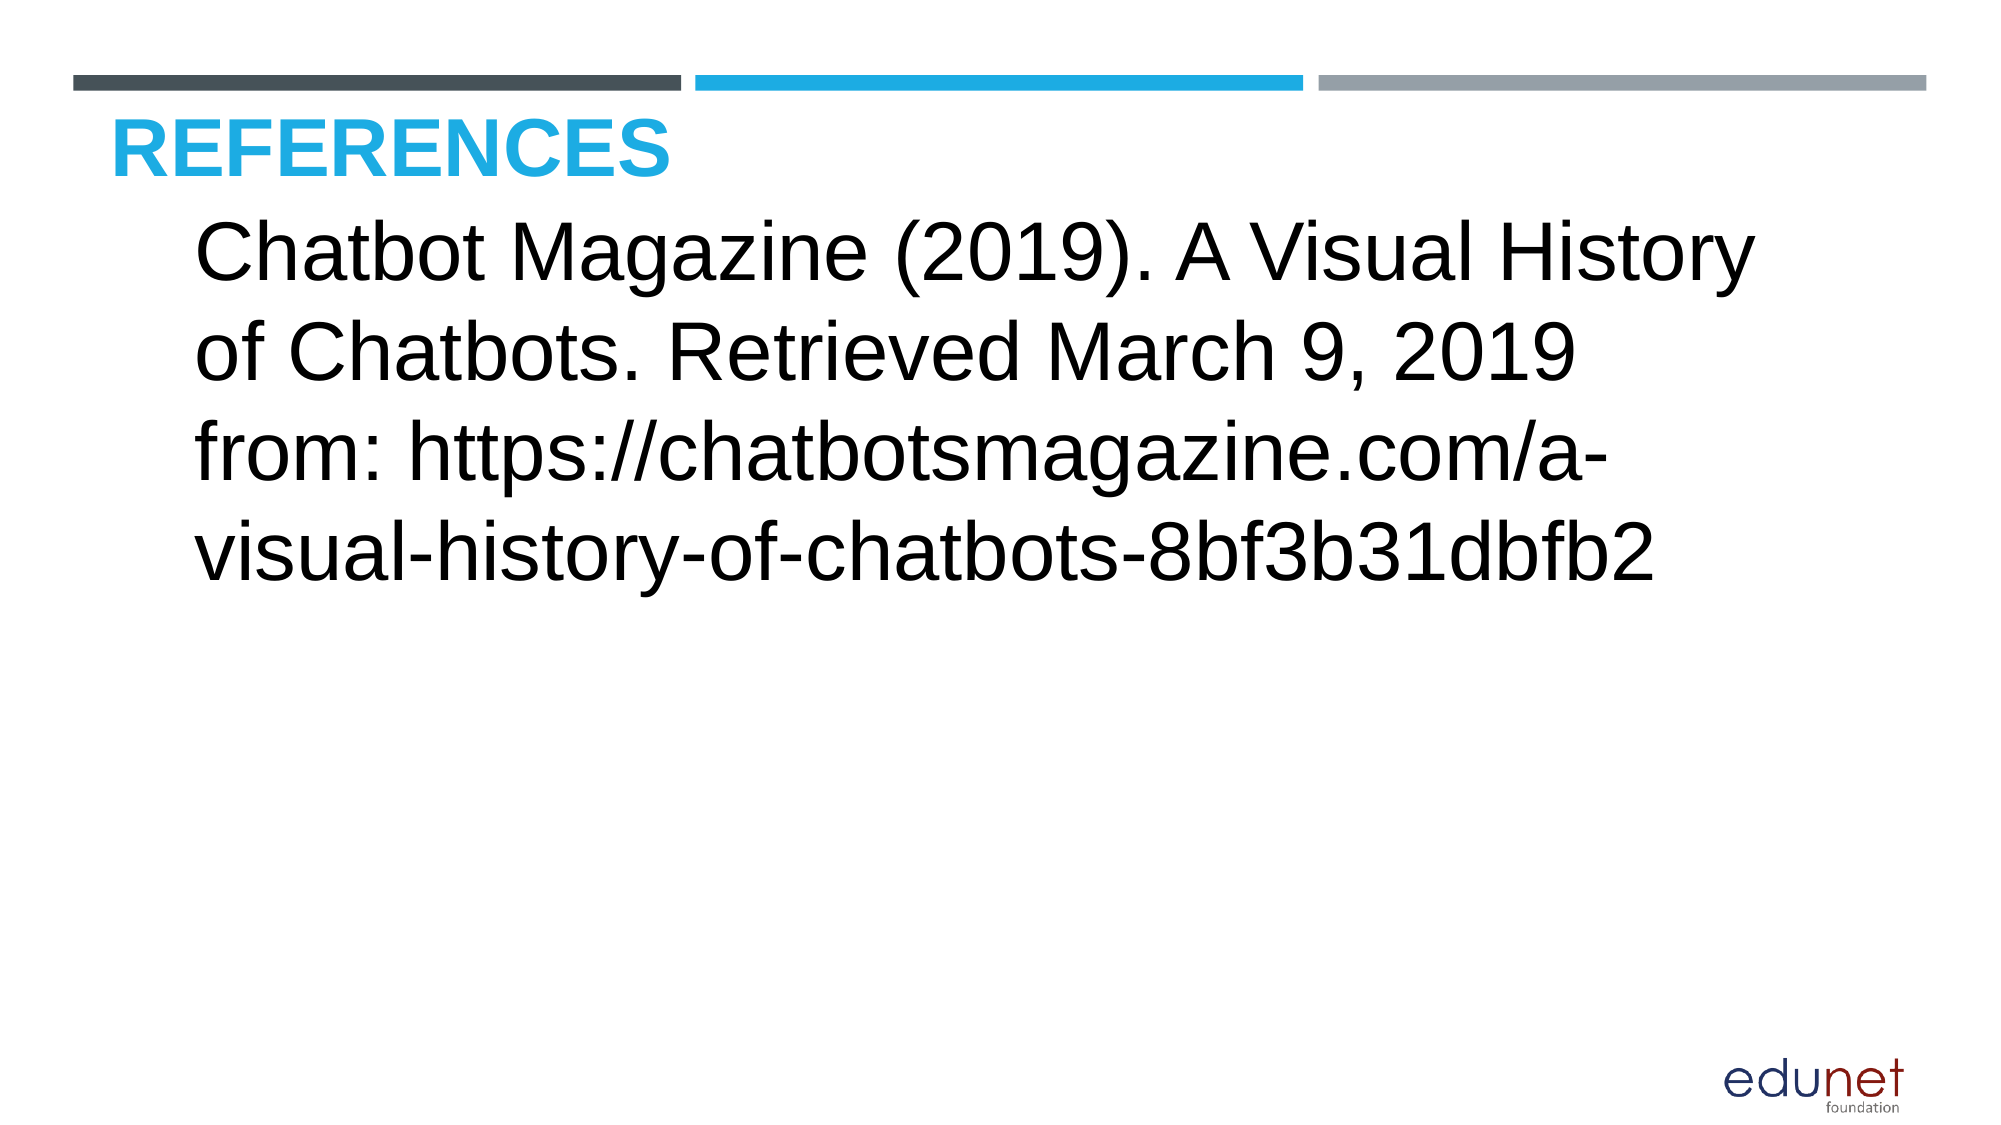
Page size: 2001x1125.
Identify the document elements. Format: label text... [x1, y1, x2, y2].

text_box Chatbot Magazine (2019). A Visual History of Chatbots. Retrieved March 9, 2019 from: https://chatbotsmagazine.com/a-visual-history-of-chatbots-8bf3b31dbfb2 [180, 189, 1783, 605]
title REFERENCES [108, 91, 808, 282]
picture [1724, 1057, 1904, 1113]
